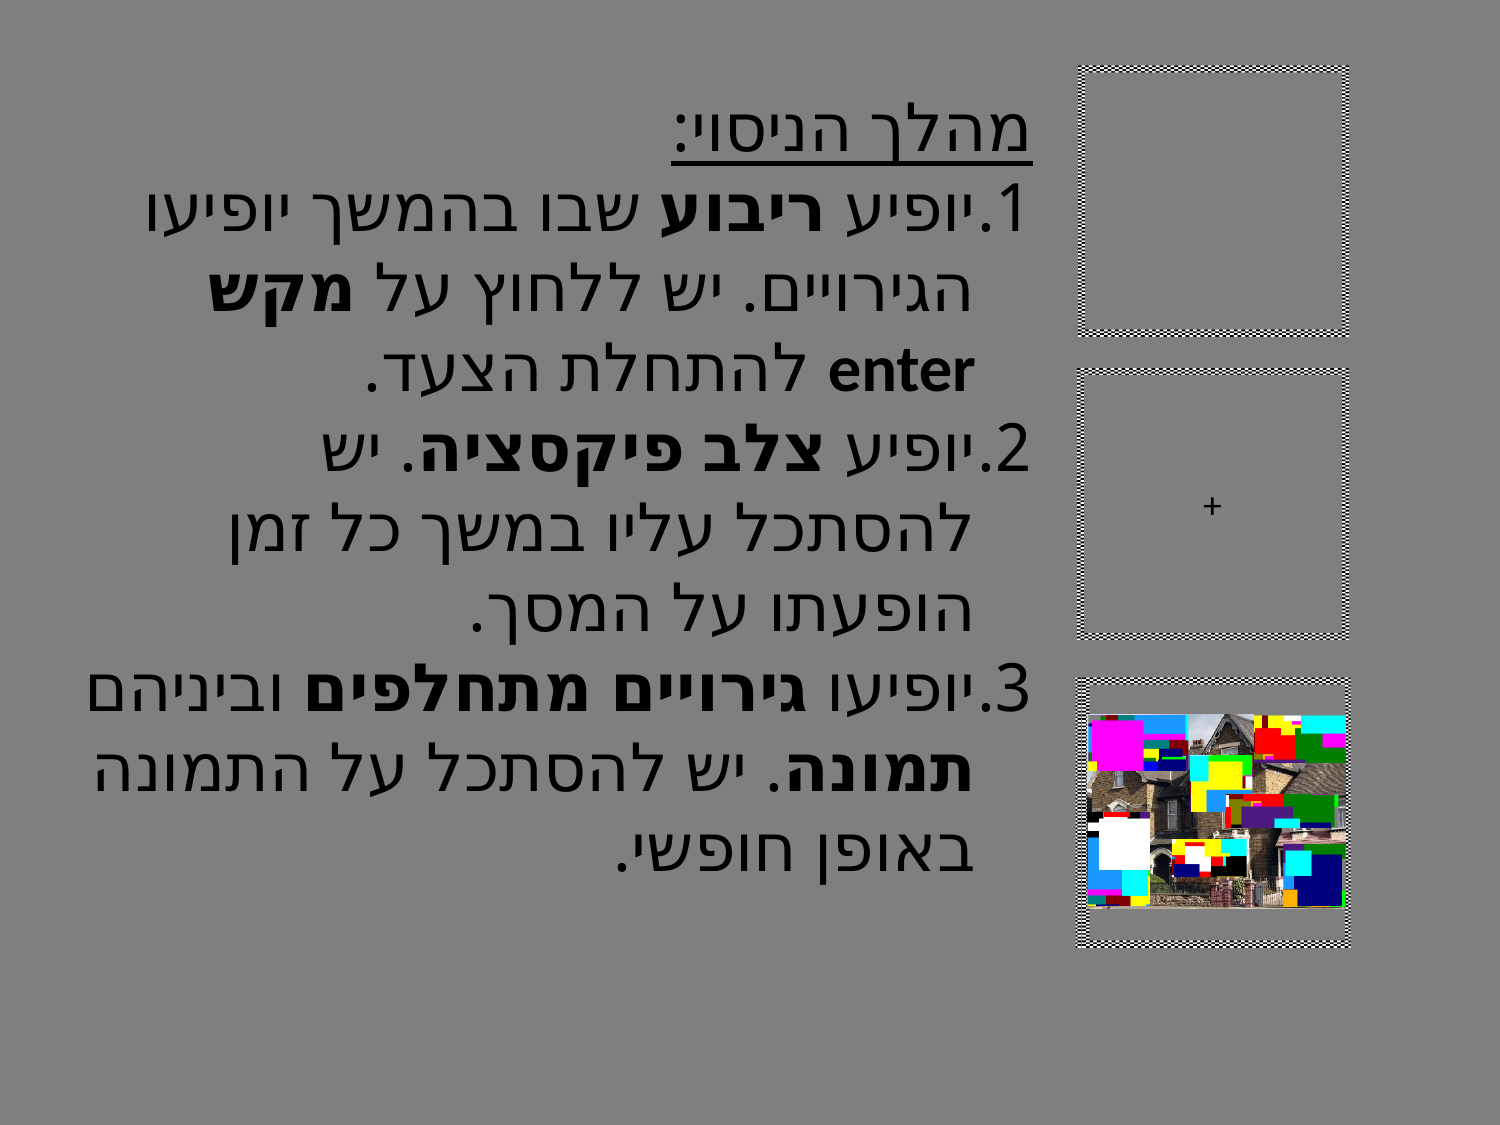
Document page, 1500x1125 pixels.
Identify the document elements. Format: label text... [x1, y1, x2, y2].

picture [1075, 63, 1350, 339]
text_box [1075, 673, 1351, 950]
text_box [1075, 365, 1350, 643]
text_box מהלך הניסוי: יופיע ריבוע שבו בהמשך יופיעו הגירויים. יש ללחוץ על מקש enter להתחלת הצעד. יופיע צלב פיקסציה. יש להסתכל עליו במשך כל זמן הופעתו על המסך. יופיעו גירויים מתחלפים וביניהם תמונה. יש להסתכל על התמונה באופן חופשי. [49, 77, 1048, 893]
